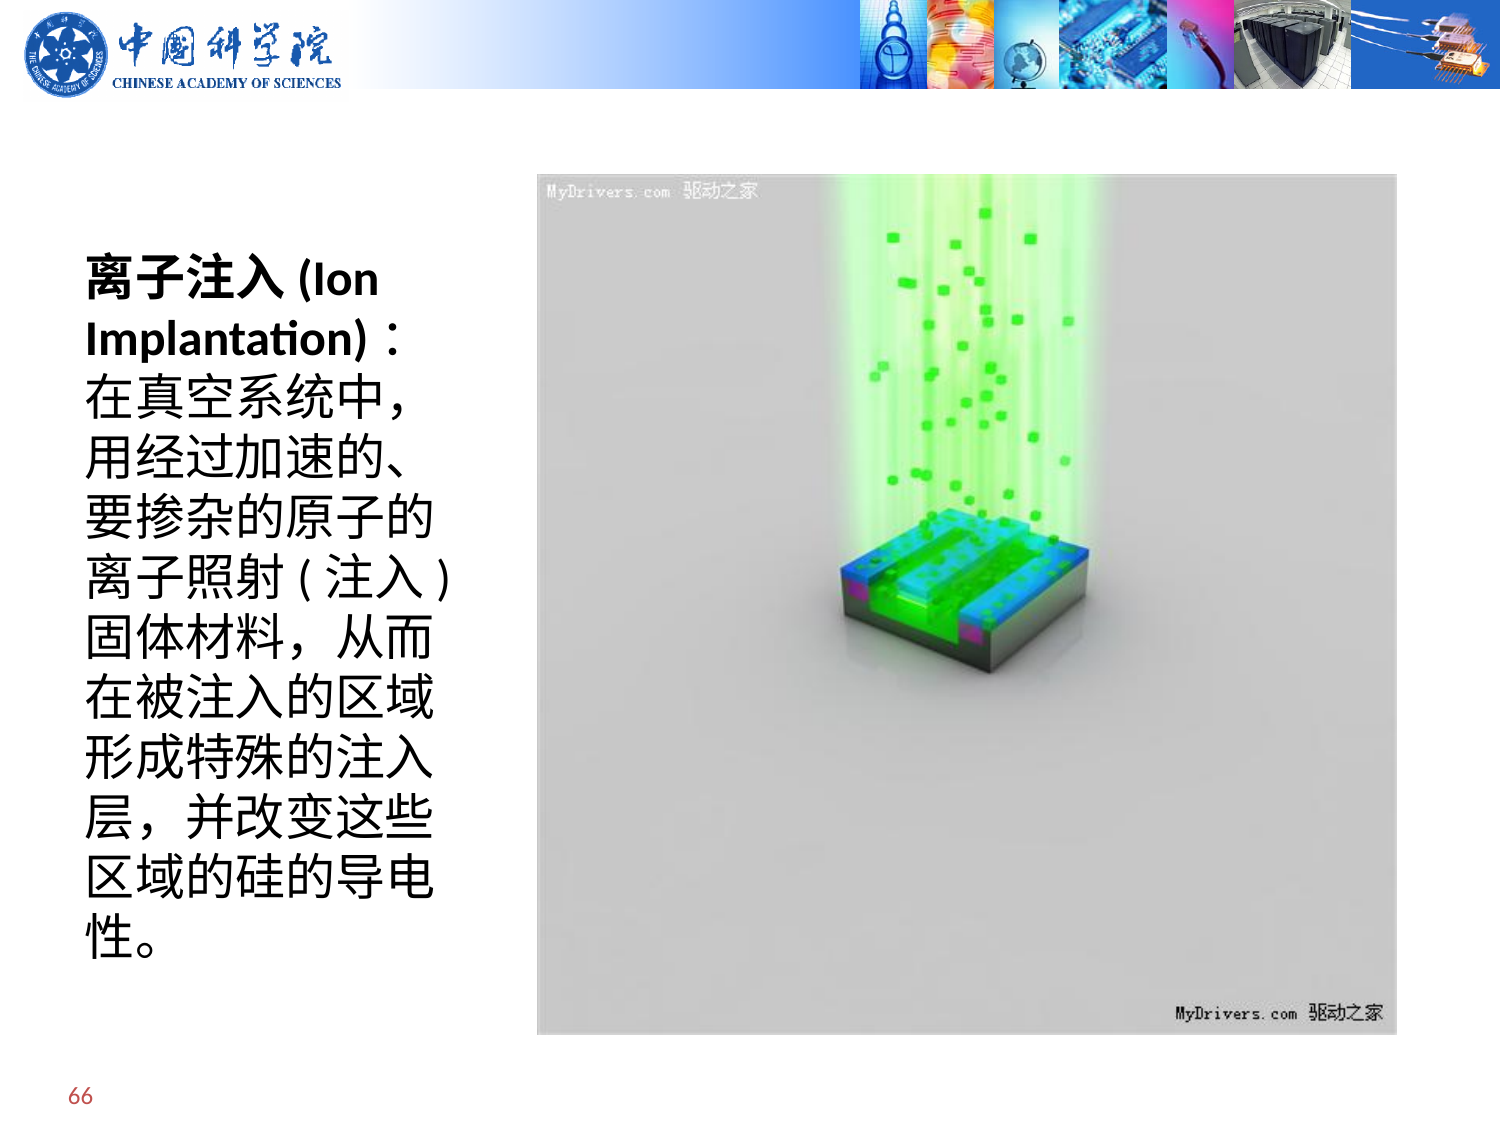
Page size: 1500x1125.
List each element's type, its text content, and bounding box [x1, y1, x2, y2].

text_box 离子注入(Ion Implantation)：在真空系统中，用经过加速的、要掺杂的原子的离子照射(注入)固体材料，从而在被注入的区域形成特殊的注入层，并改变这些区域的硅的导电性。 [70, 238, 471, 973]
picture [23, 10, 349, 102]
picture [860, 0, 1500, 89]
picture [537, 174, 1398, 1035]
